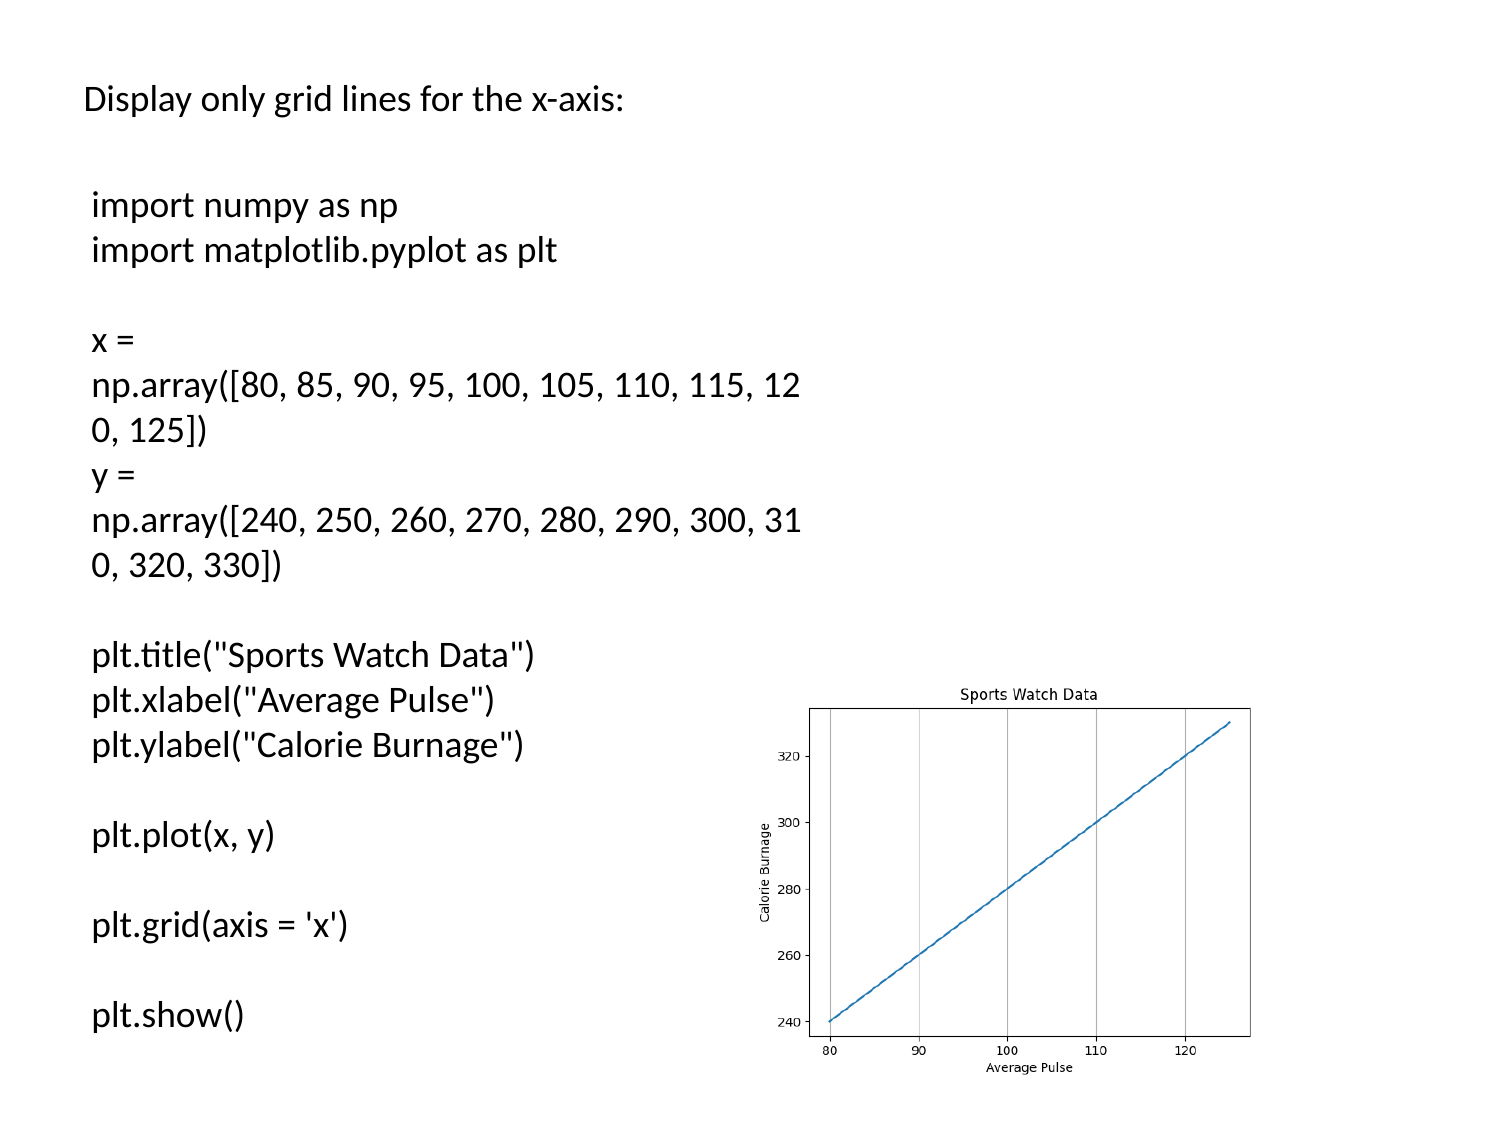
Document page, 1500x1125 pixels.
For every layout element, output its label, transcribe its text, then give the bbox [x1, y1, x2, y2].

text_box Display only grid lines for the x-axis: [68, 66, 641, 127]
text_box import numpy as np import matplotlib.pyplot as plt x = np.array([80, 85, 90, 95, 100, 105, 110, 115, 120, 125]) y = np.array([240, 250, 260, 270, 280, 290, 300, 310, 320, 330]) plt.title("Sports Watch Data") plt.xlabel("Average Pulse") plt.ylabel("Calorie Burnage") plt.plot(x, y) plt.grid(axis = 'x') plt.show() [76, 172, 827, 1043]
picture [737, 656, 1306, 1083]
